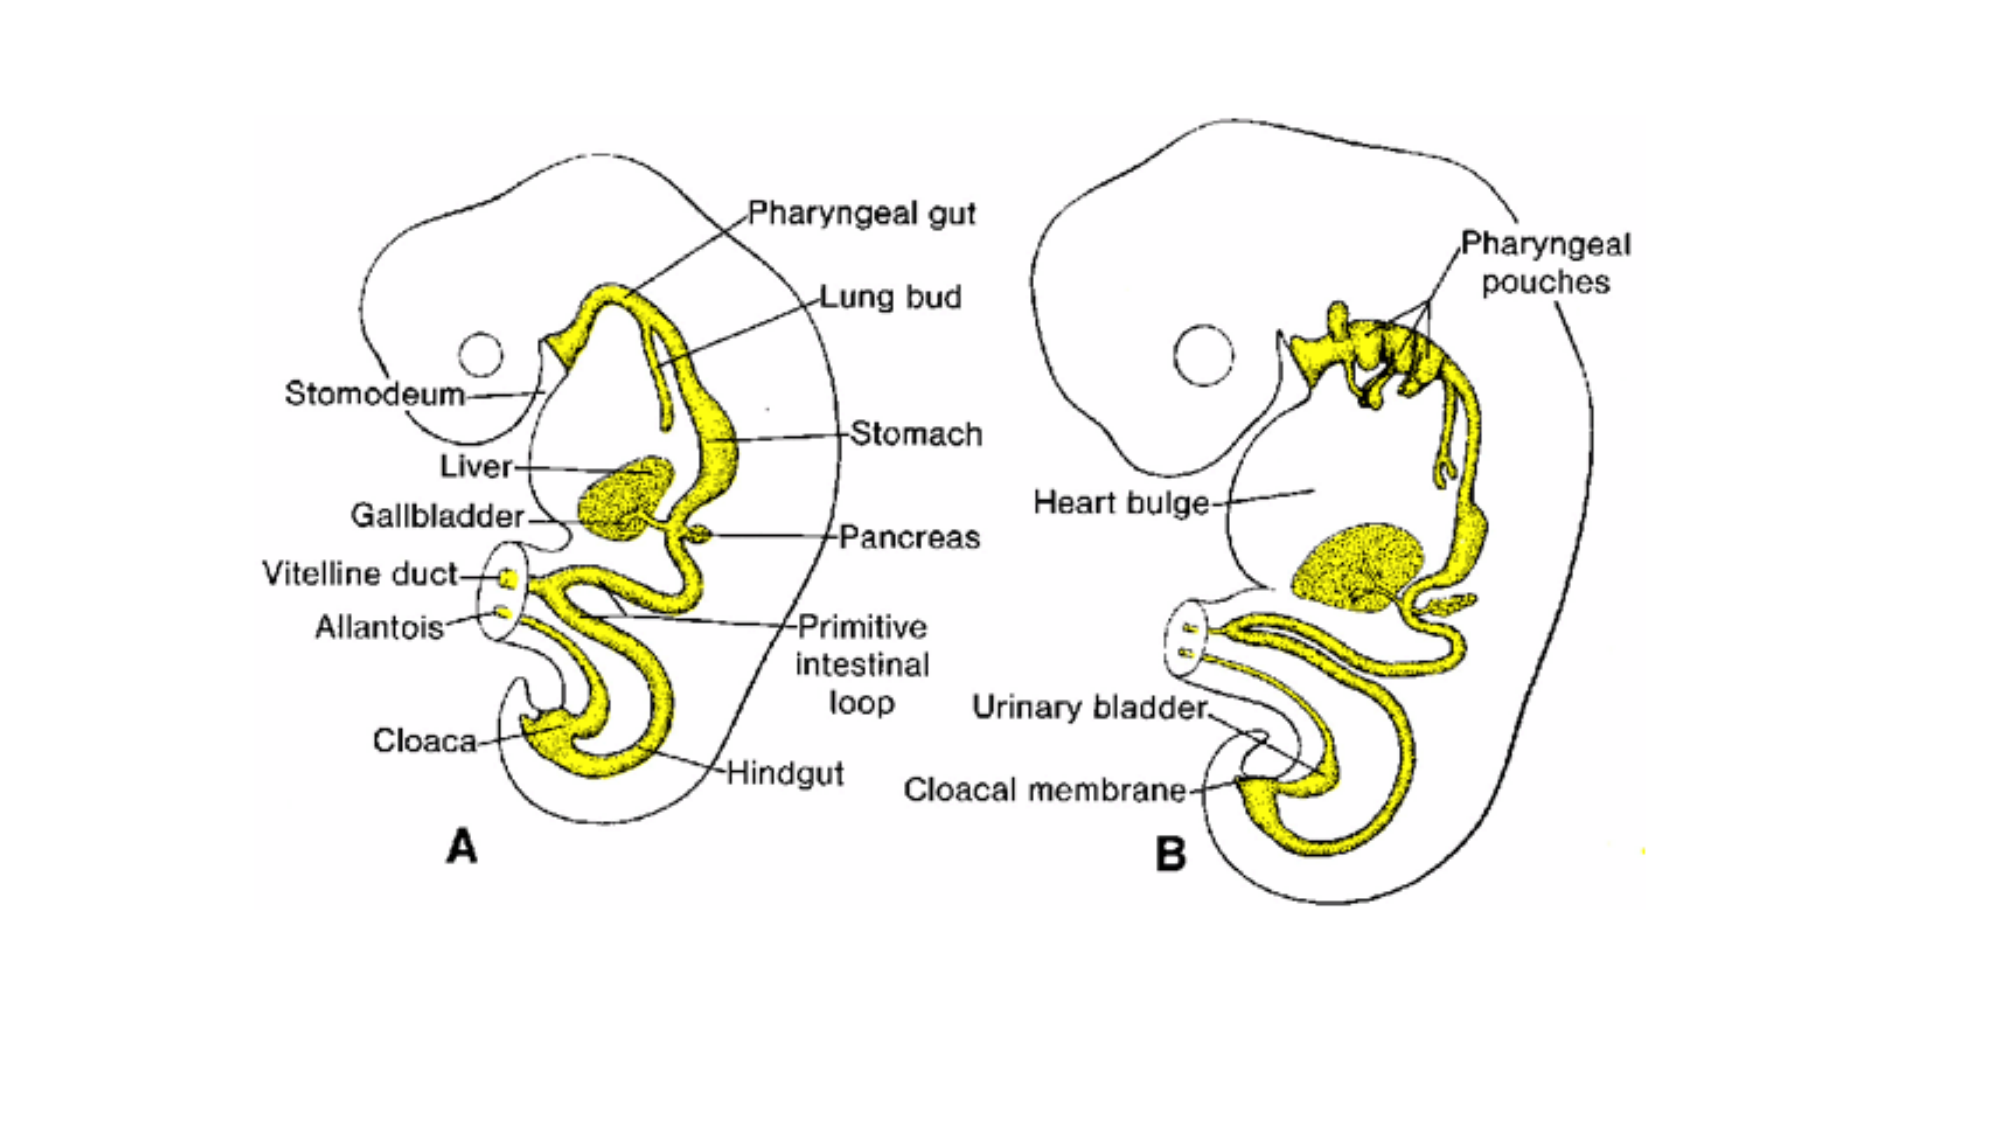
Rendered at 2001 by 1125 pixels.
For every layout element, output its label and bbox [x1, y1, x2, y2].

list [211, 59, 1672, 910]
